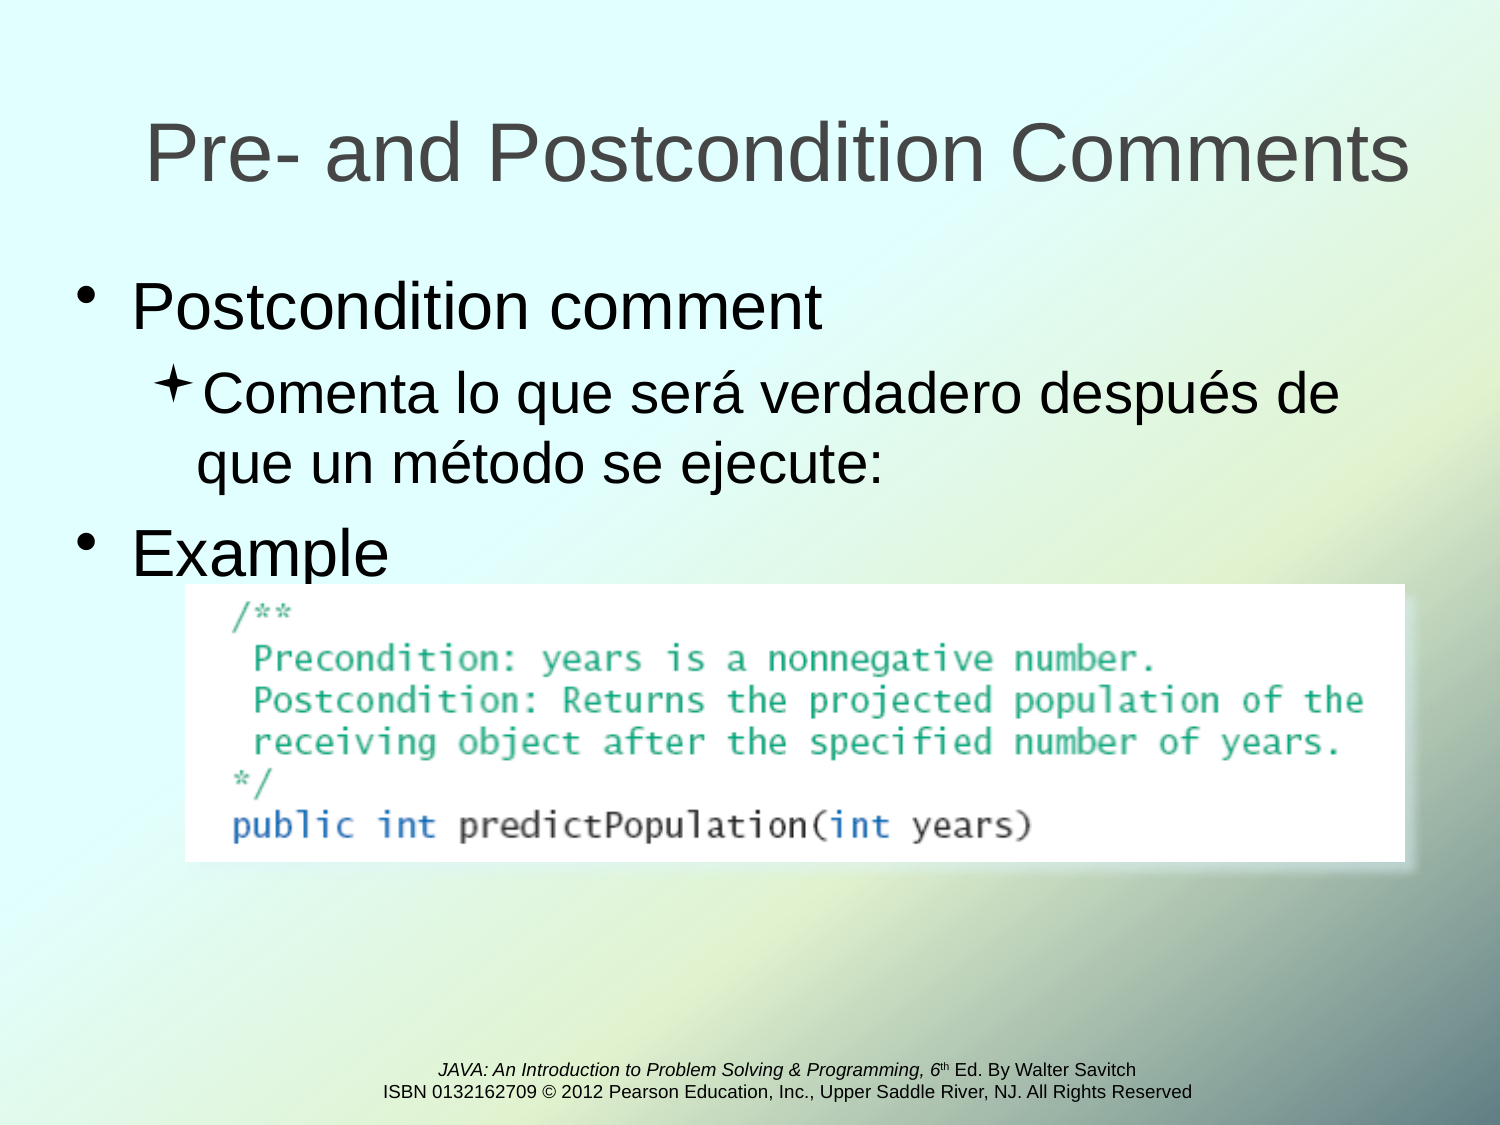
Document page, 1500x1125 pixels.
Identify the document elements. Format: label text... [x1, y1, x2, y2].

list Postcondition comment Comenta lo que será verdadero después de que un método se ejecute: Example [75, 262, 1425, 1005]
picture [0, 0, 1500, 1125]
title Pre- and Postcondition Comments [103, 54, 1454, 243]
